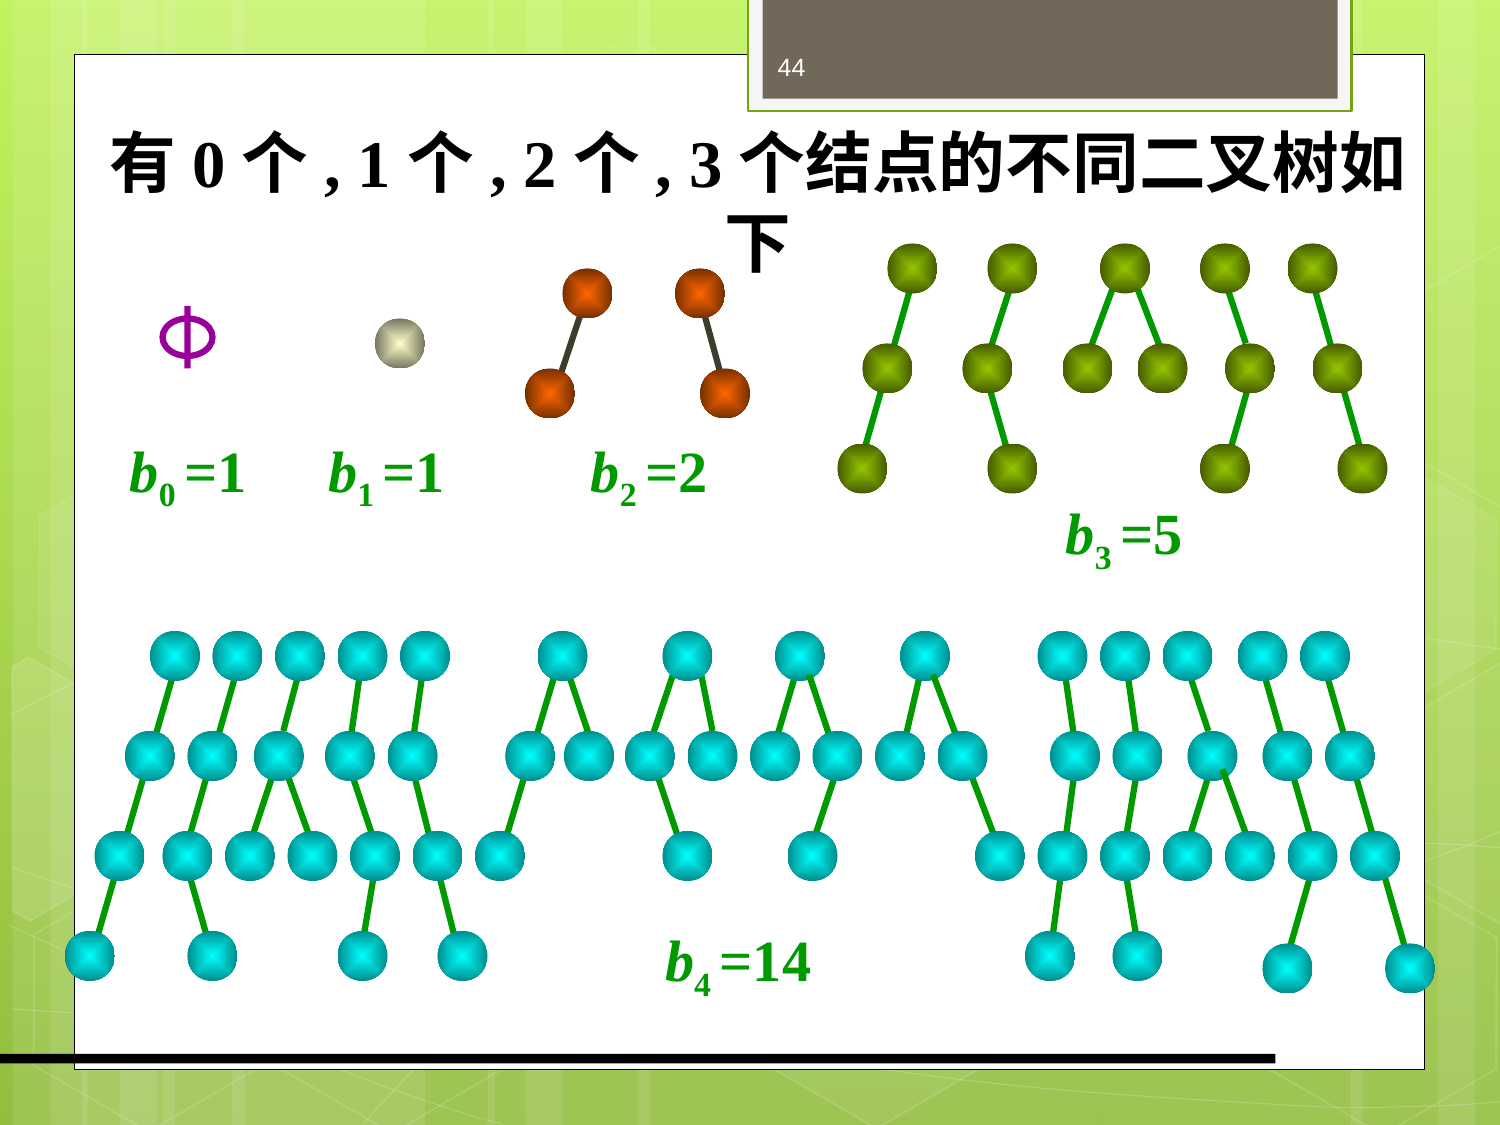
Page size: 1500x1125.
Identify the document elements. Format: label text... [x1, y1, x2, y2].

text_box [64, 243, 1436, 1125]
slide_number 44 [762, 36, 982, 97]
text_box 有0个, 1个, 2个, 3个结点的不同二叉树如下 [76, 112, 1440, 246]
